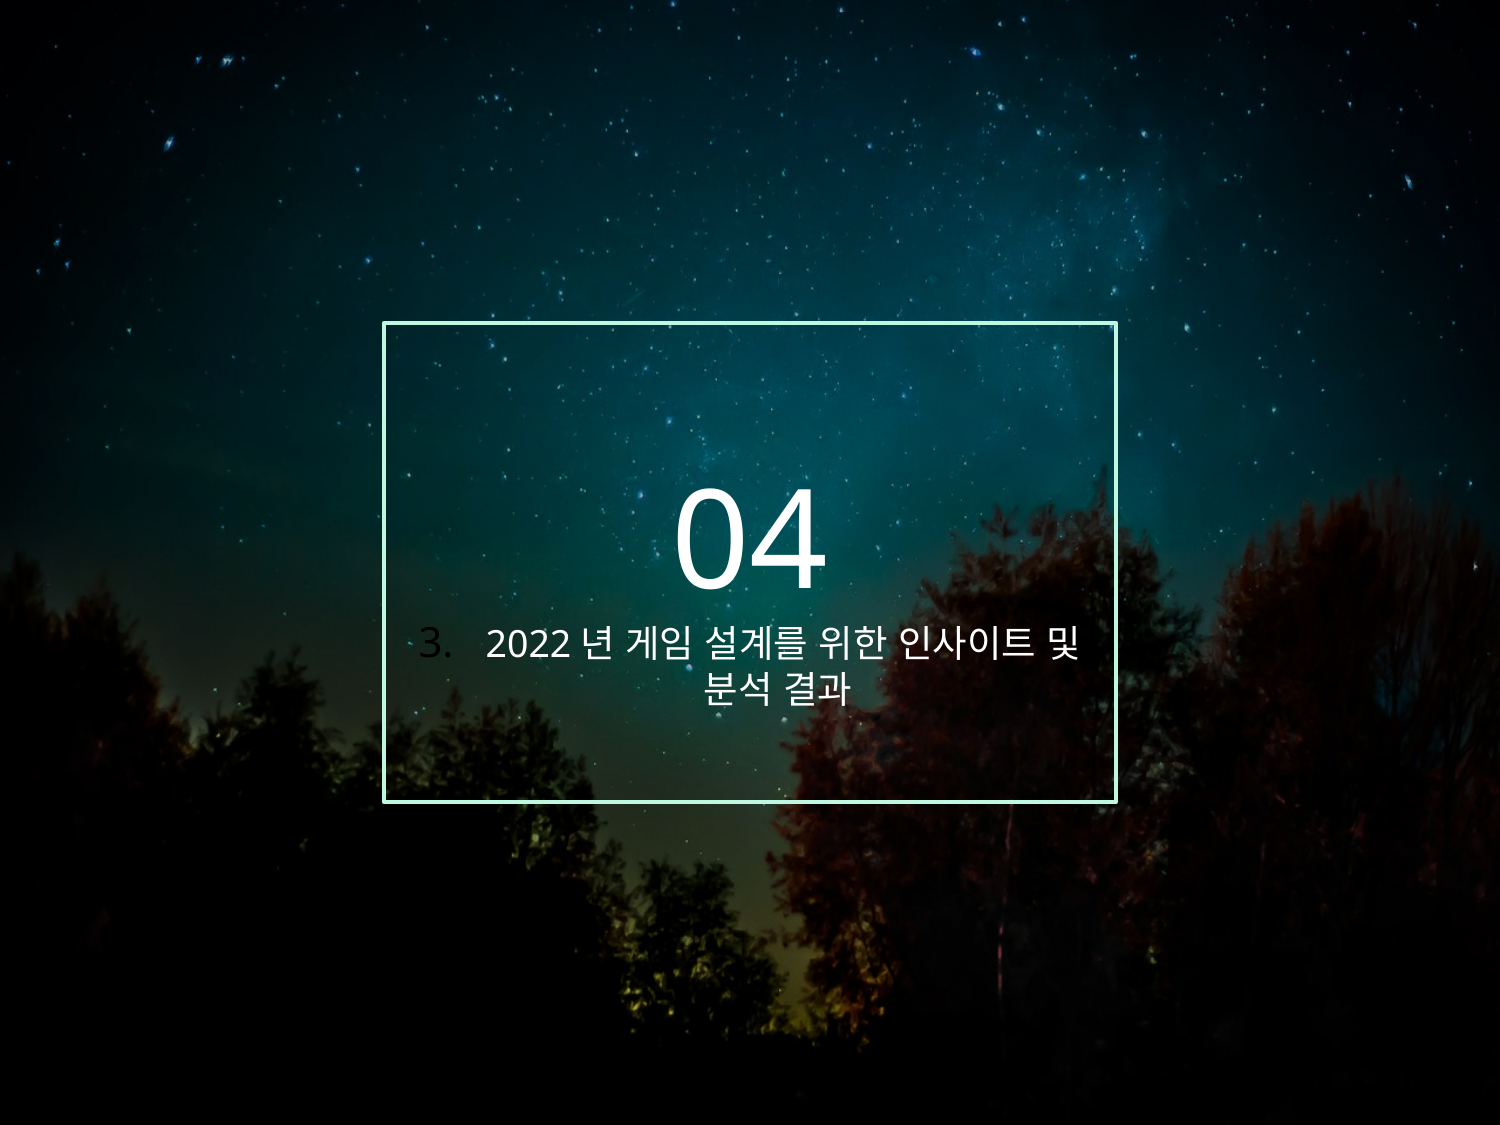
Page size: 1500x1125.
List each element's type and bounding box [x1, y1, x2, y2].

picture [0, 0, 1500, 1125]
text_box [383, 323, 1117, 802]
